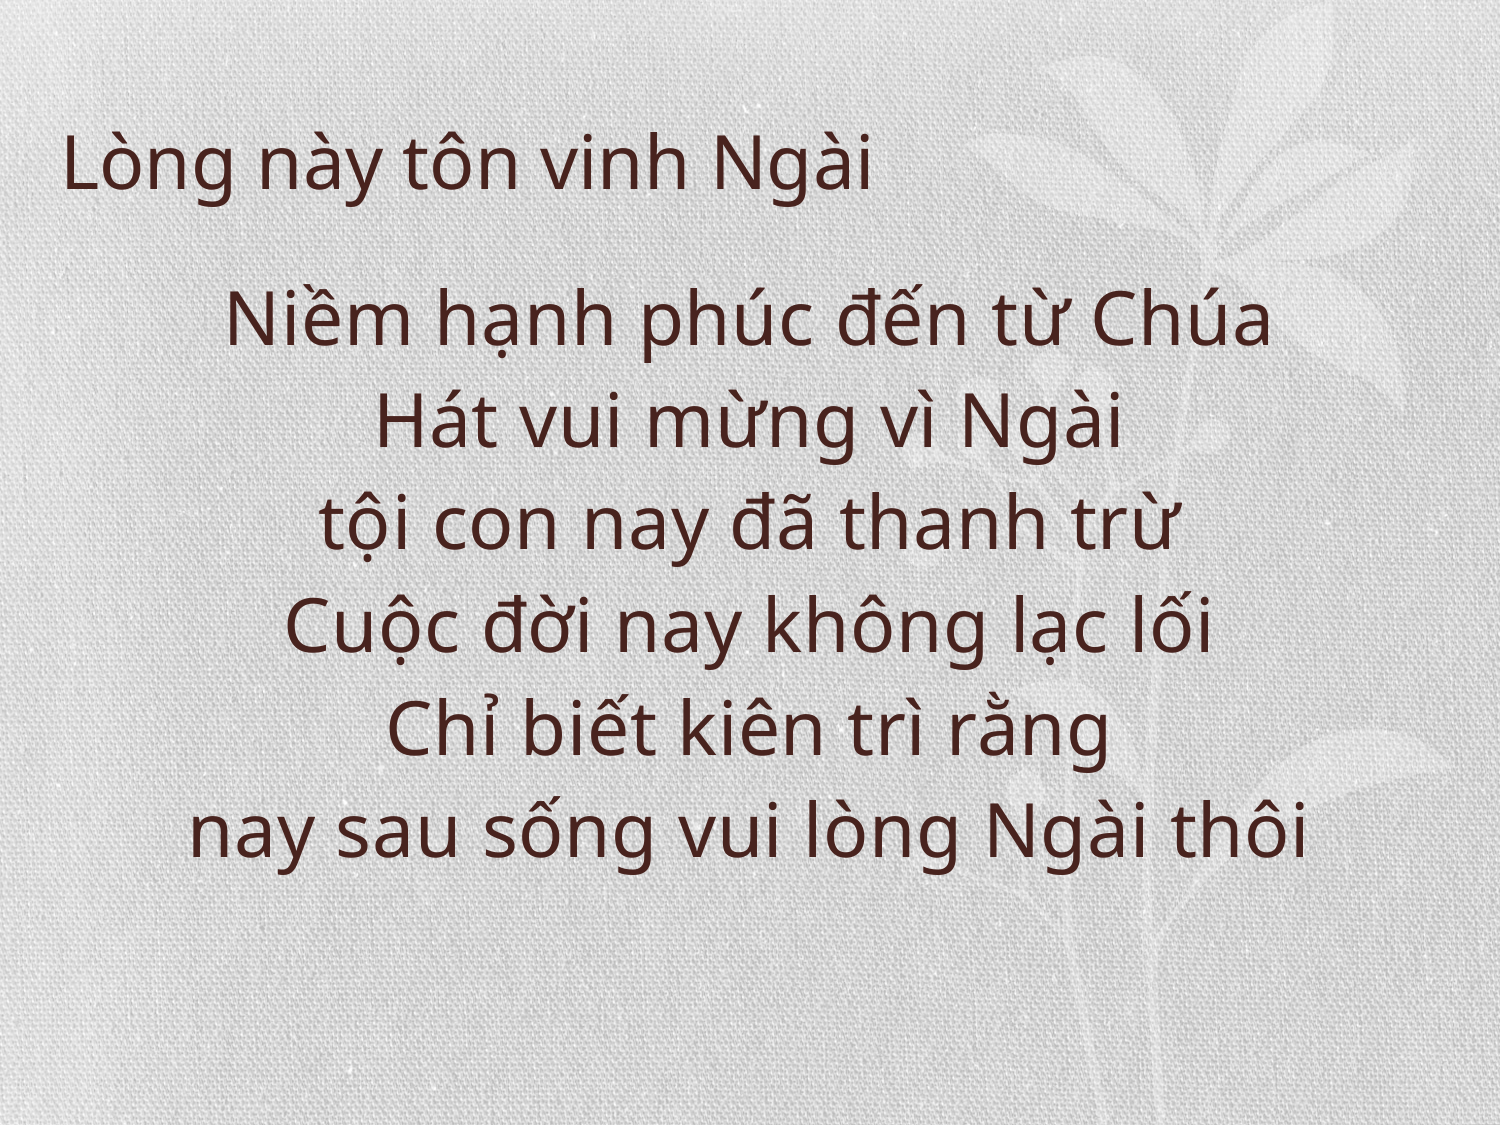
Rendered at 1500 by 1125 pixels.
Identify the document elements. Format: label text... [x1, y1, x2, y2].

title Lòng này tôn vinh Ngài [45, 37, 1455, 213]
list Niềm hạnh phúc đến từ Chúa Hát vui mừng vì Ngài tội con nay đã thanh trừ Cuộc đời nay không lạc lối Chỉ biết kiên trì rằng nay sau sống vui lòng Ngài thôi [0, 262, 1500, 1005]
